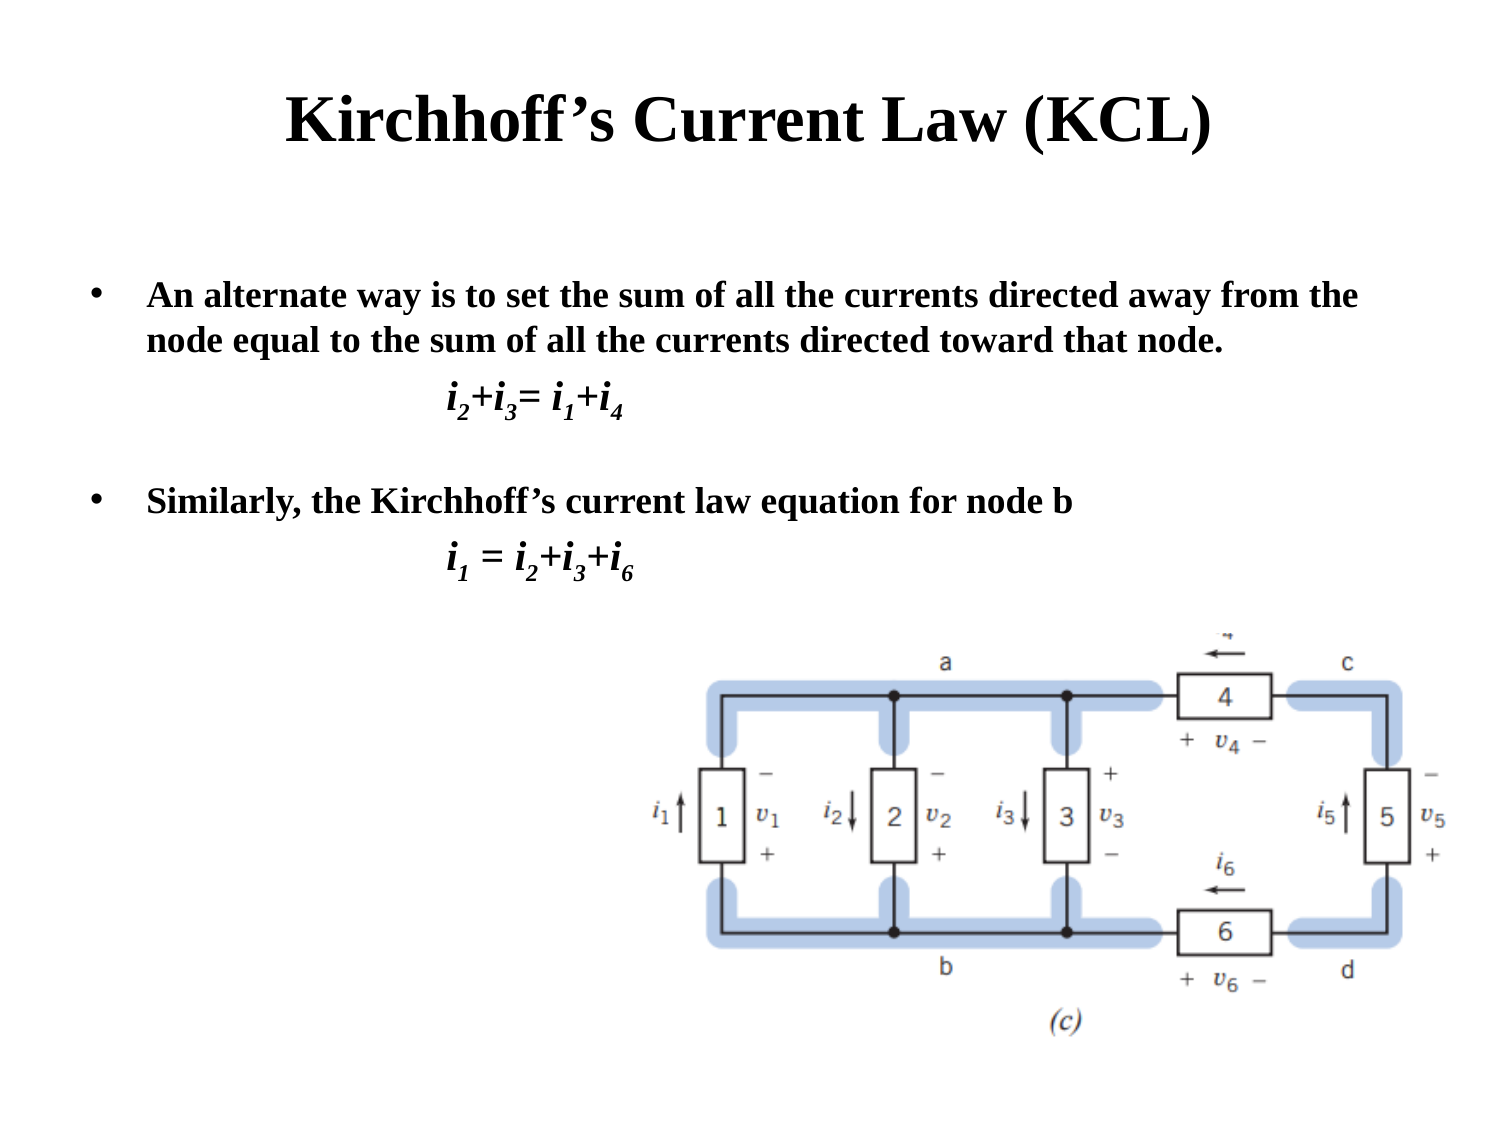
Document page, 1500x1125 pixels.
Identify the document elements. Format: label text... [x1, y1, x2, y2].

picture [643, 633, 1473, 1048]
list An alternate way is to set the sum of all the currents directed away from the node equal to the sum of all the currents directed toward that node. i2+i3= i1+i4 Similarly, the Kirchhoff’s current law equation for node b i1 = i2+i3+i6 [75, 262, 1425, 1005]
title Kirchhoff’s Current Law (KCL) [75, 45, 1425, 185]
